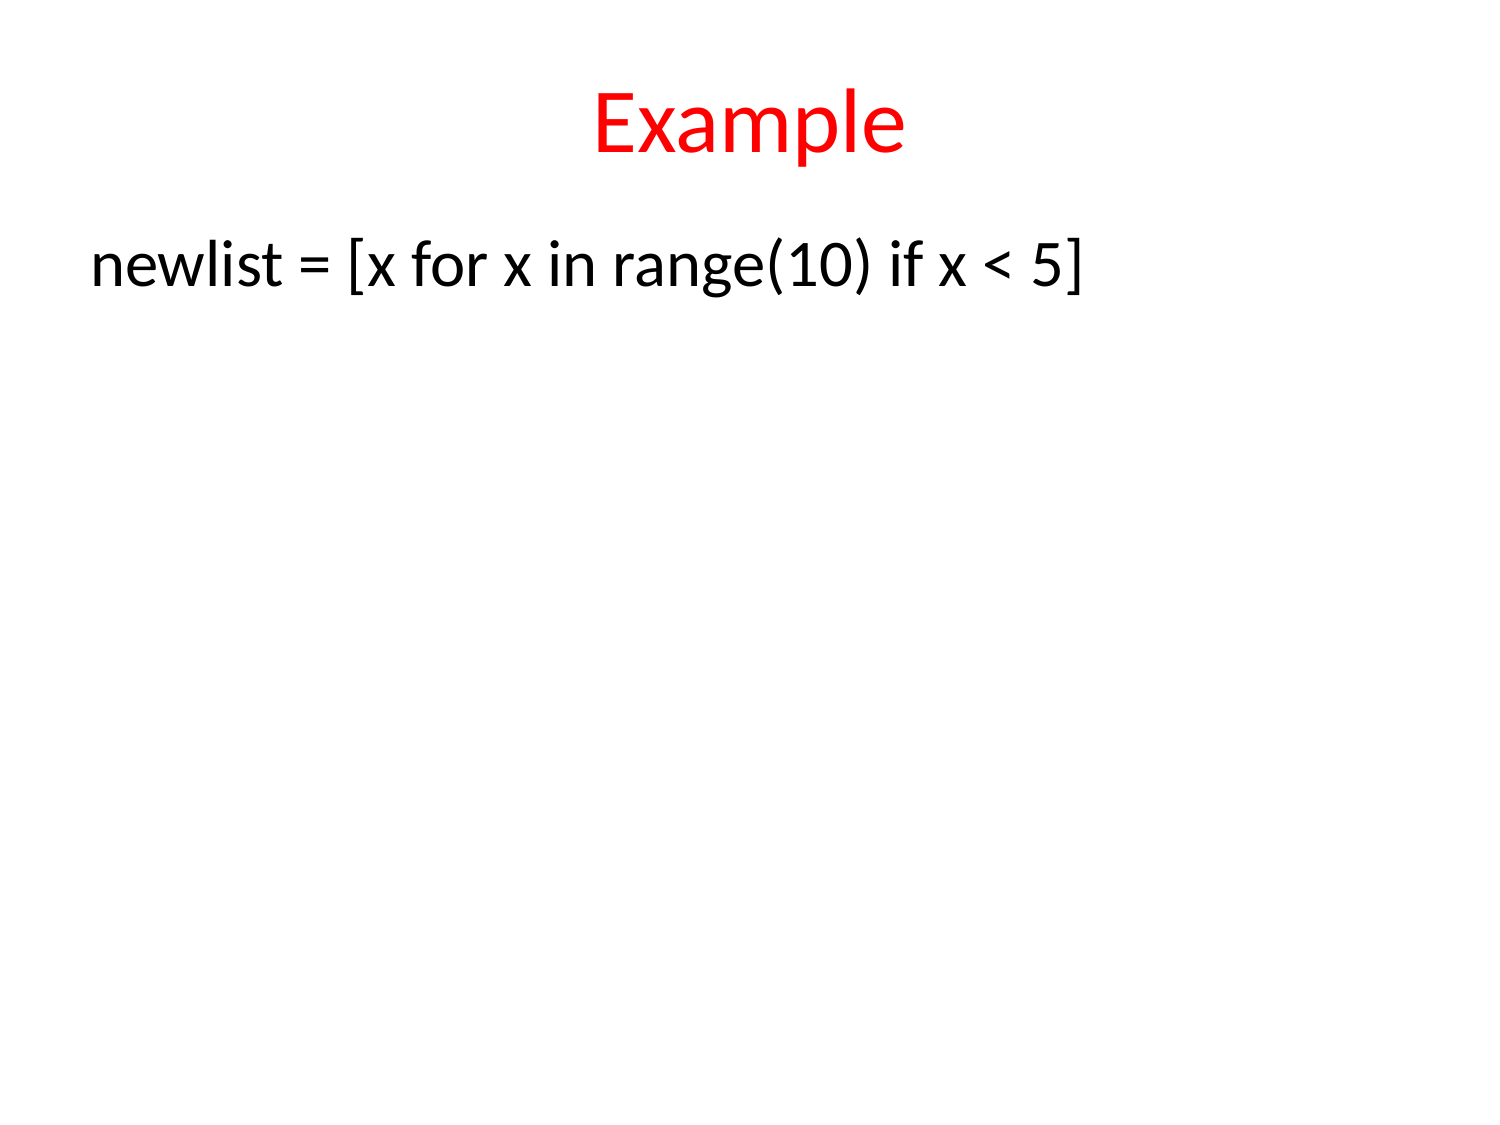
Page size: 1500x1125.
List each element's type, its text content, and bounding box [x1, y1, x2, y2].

list newlist = [x for x in range(10) if x < 5] [75, 212, 1425, 1075]
title Example [75, 45, 1425, 188]
